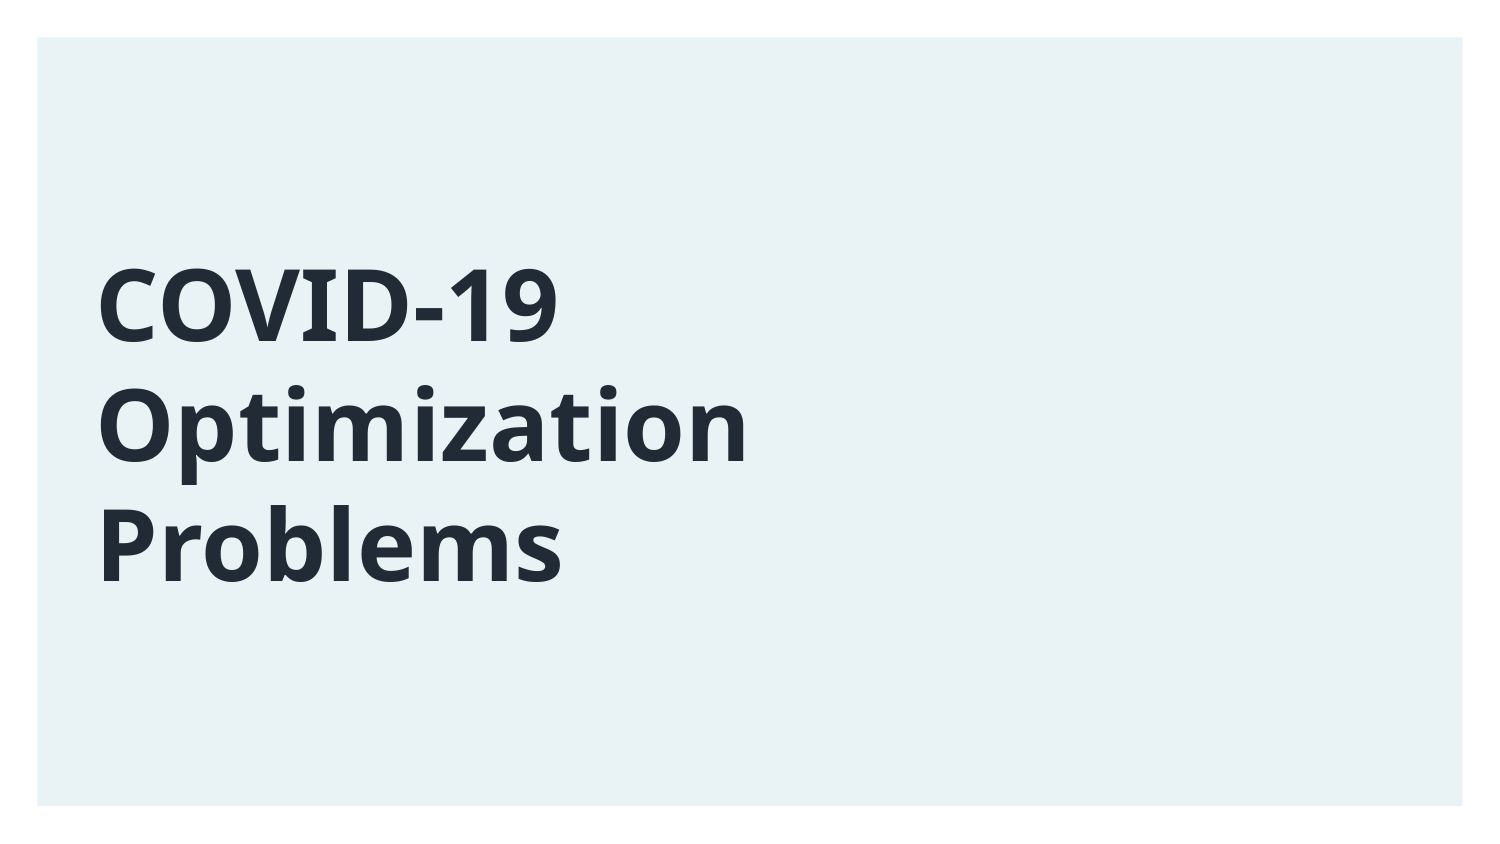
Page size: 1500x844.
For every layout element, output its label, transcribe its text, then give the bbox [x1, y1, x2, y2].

title COVID-19 Optimization Problems [80, 86, 1125, 758]
